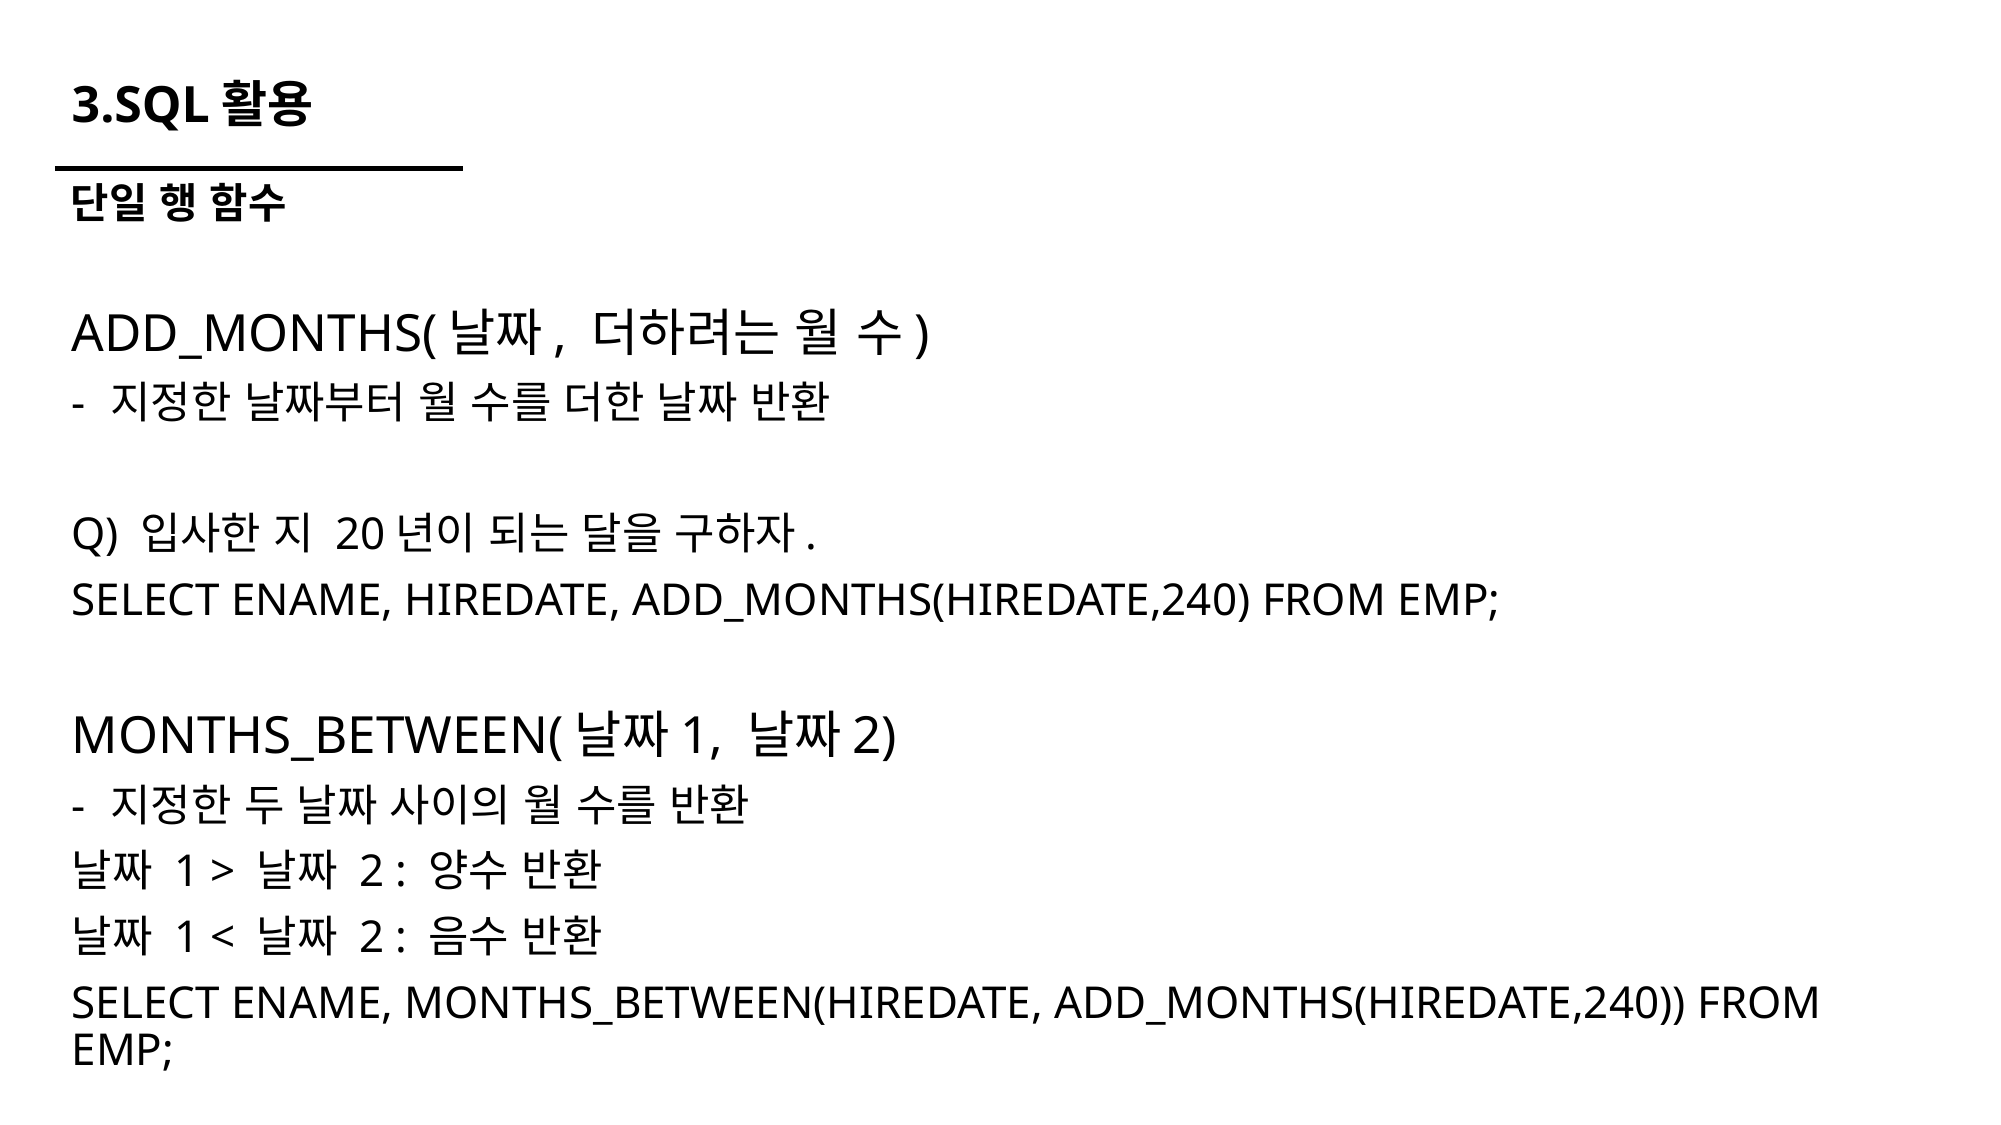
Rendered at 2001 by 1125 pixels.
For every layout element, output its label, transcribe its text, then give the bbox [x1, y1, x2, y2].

title 3.SQL활용 [56, 46, 710, 165]
list ADD_MONTHS(날짜, 더하려는 월 수) 지정한 날짜부터 월 수를 더한 날짜 반환 Q) 입사한 지 20년이 되는 달을 구하자. SELECT ENAME, HIREDATE, ADD_MONTHS(HIREDATE,240) FROM EMP; MONTHS_BETWEEN(날짜1, 날짜2) 지정한 두 날짜 사이의 월 수를 반환 날짜 1 > 날짜 2 : 양수 반환 날짜 1 < 날짜 2 : 음수 반환 SELECT ENAME, MONTHS_BETWEEN(HIREDATE, ADD_MONTHS(HIREDATE,240)) FROM EMP; [56, 299, 1937, 1091]
text_box 단일 행 함수 [55, 170, 445, 240]
